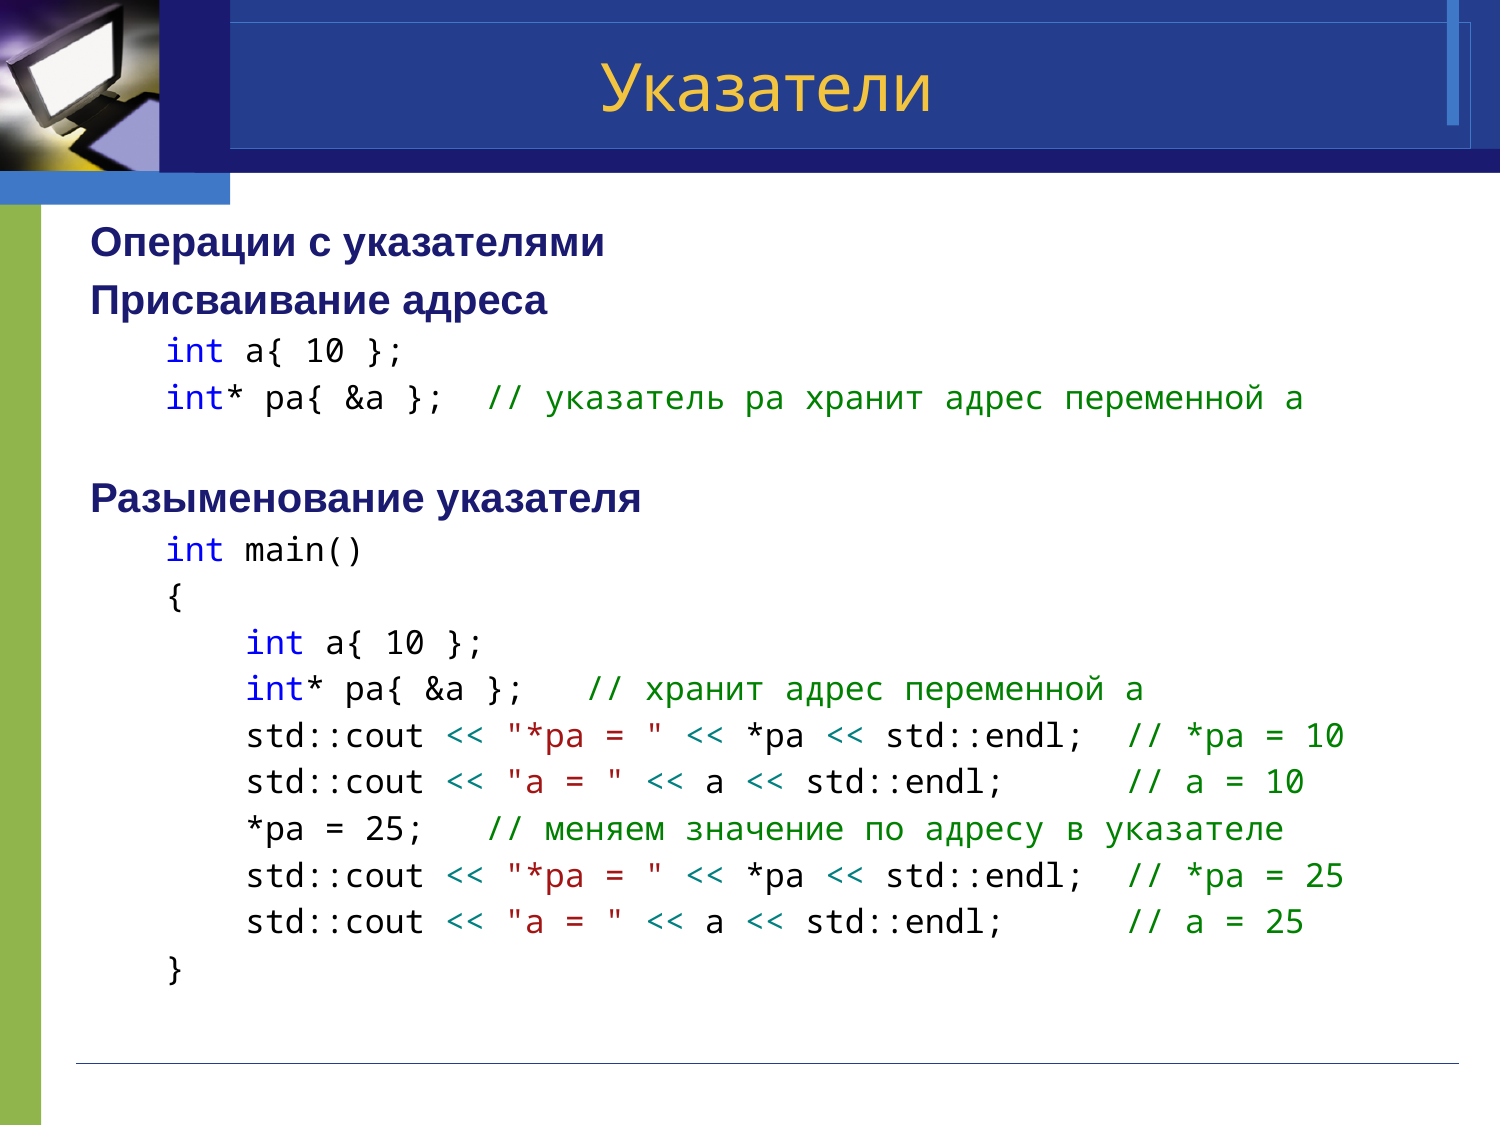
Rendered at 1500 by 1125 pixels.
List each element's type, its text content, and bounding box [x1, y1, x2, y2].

picture [0, 0, 159, 171]
list Операции с указателями Присваивание адреса int a{ 10 }; int* pa{ &a }; // указатель pa хранит адрес переменной a Разыменование указателя int main() { int a{ 10 }; int* pa{ &a }; // хранит адрес переменной a std::cout << "*pa = " << *pa << std::endl; // *pa = 10 std::cout << "a = " << a << std::endl; // a = 10 *pa = 25; // меняем значение по адресу в указателе std::cout << "*pa = " << *pa << std::endl; // *pa = 25 std::cout << "a = " << a << std::endl; // a = 25 } [74, 206, 1426, 1069]
title Указатели [122, 38, 1413, 131]
